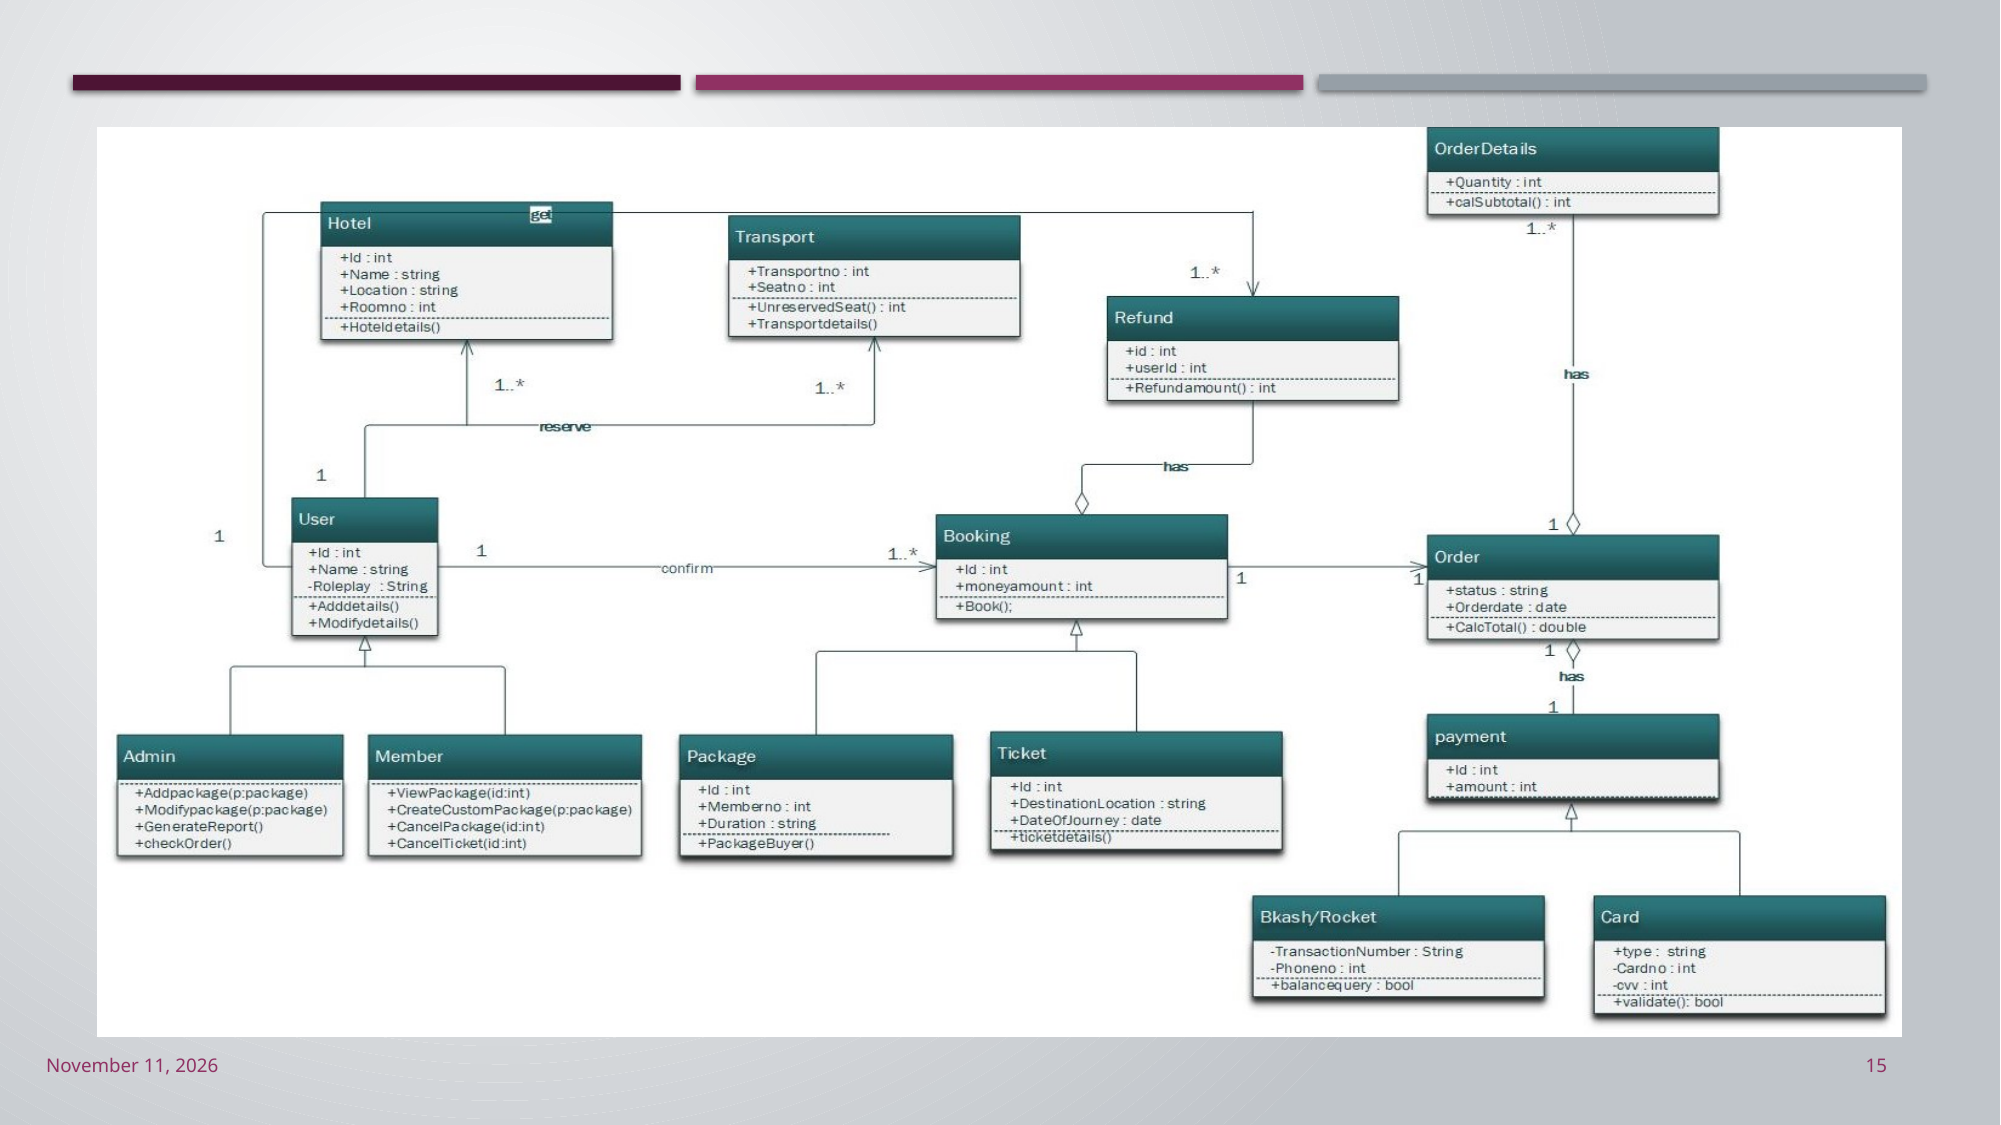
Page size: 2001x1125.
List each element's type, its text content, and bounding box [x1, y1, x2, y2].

picture [97, 127, 1903, 1038]
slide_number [0, 1036, 234, 1097]
slide_number 15 [1729, 1047, 1902, 1097]
